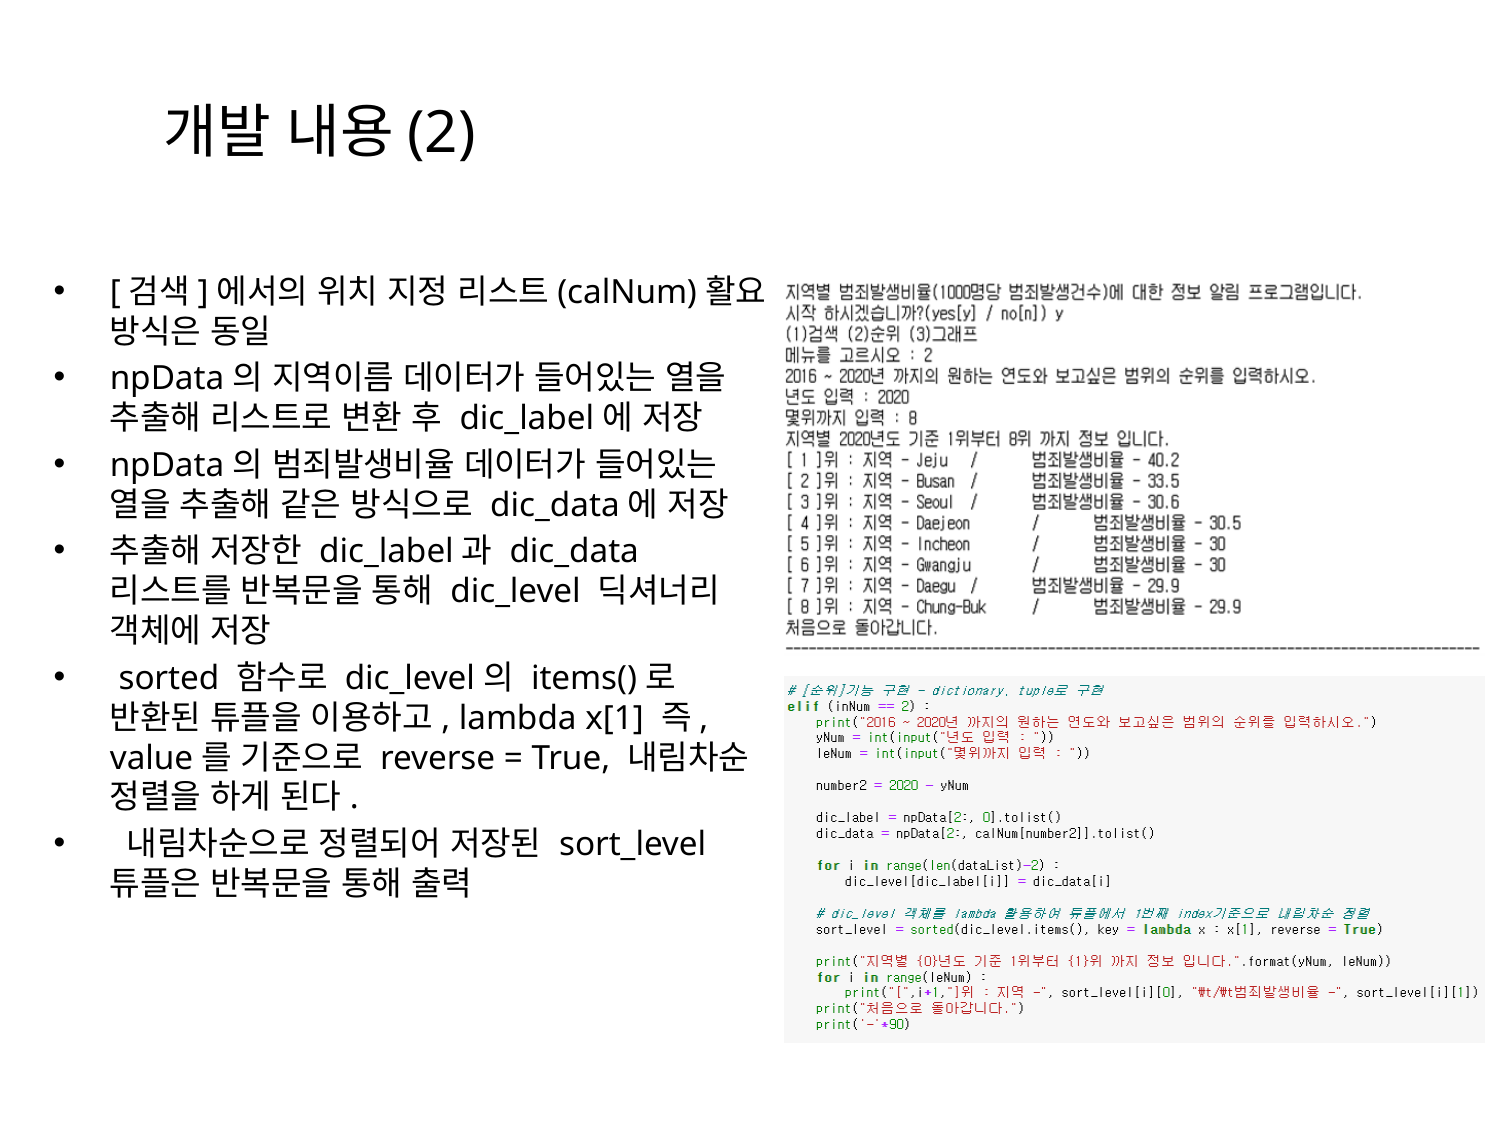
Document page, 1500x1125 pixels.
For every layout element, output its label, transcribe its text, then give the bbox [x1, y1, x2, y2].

picture [783, 278, 1485, 661]
title 개발 내용(2) [64, 54, 575, 203]
picture [783, 676, 1485, 1043]
list [검색]에서의 위치 지정 리스트(calNum)활요 방식은 동일 npData의 지역이름 데이터가 들어있는 열을 추출해 리스트로 변환 후 dic_label에 저장 npData의 범죄발생비율 데이터가 들어있는 열을 추출해 같은 방식으로 dic_data에 저장 추출해 저장한 dic_label과 dic_data리스트를 반복문을 통해 dic_level 딕셔너리 객체에 저장 sorted 함수로 dic_level의 items()로 반환된 튜플을 이용하고, lambda x[1] 즉, value를 기준으로 reverse = True, 내림차순 정렬을 하게 된다. 내림차순으로 정렬되어 저장된 sort_level 튜플은 반복문을 통해 출력 [38, 262, 785, 1059]
